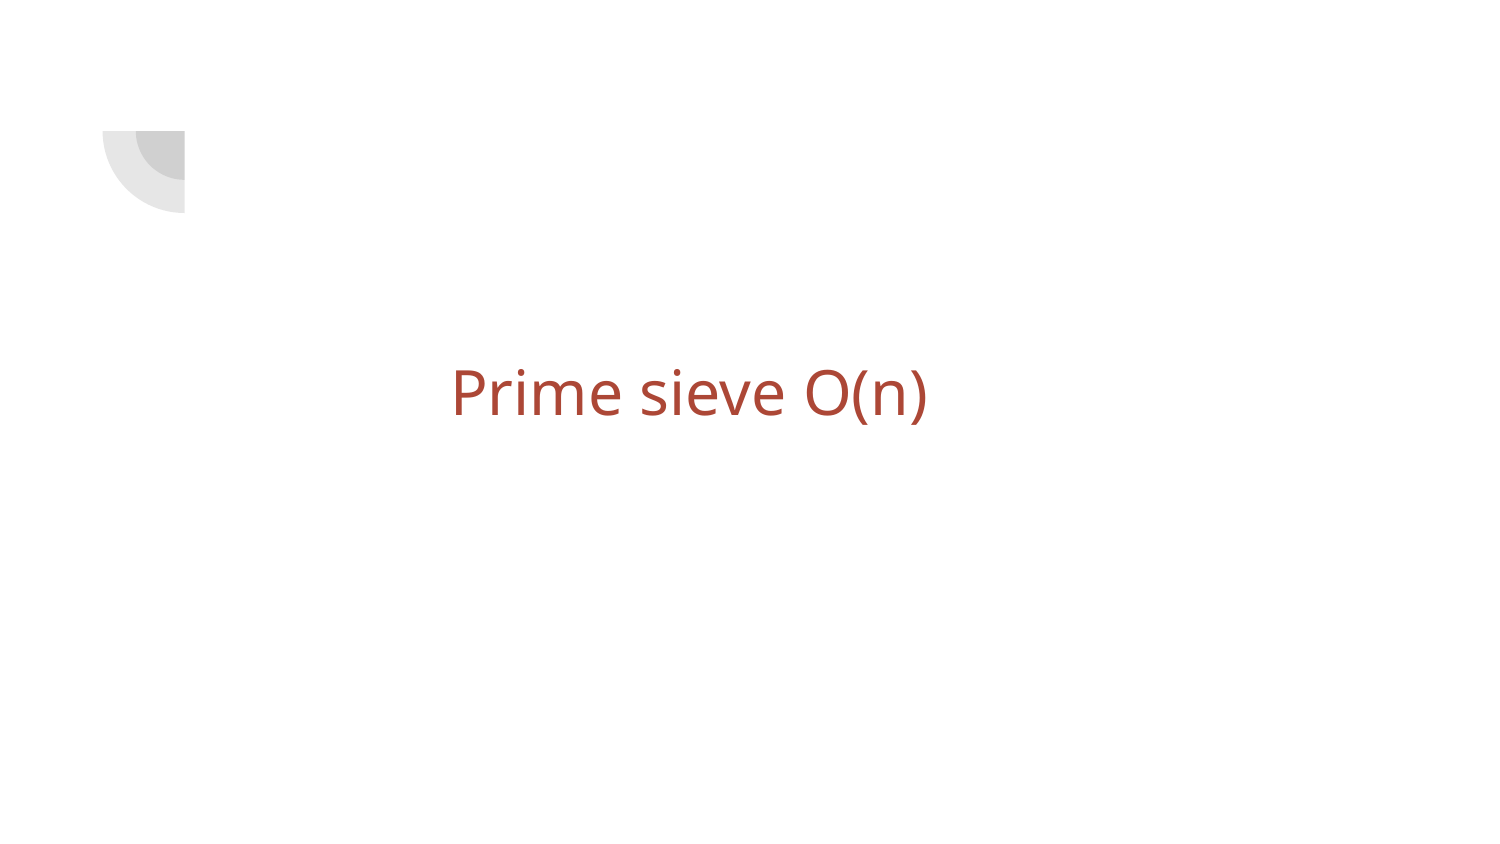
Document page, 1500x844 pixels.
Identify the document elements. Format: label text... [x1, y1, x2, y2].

list Prime sieve O(n) [213, 326, 1368, 744]
